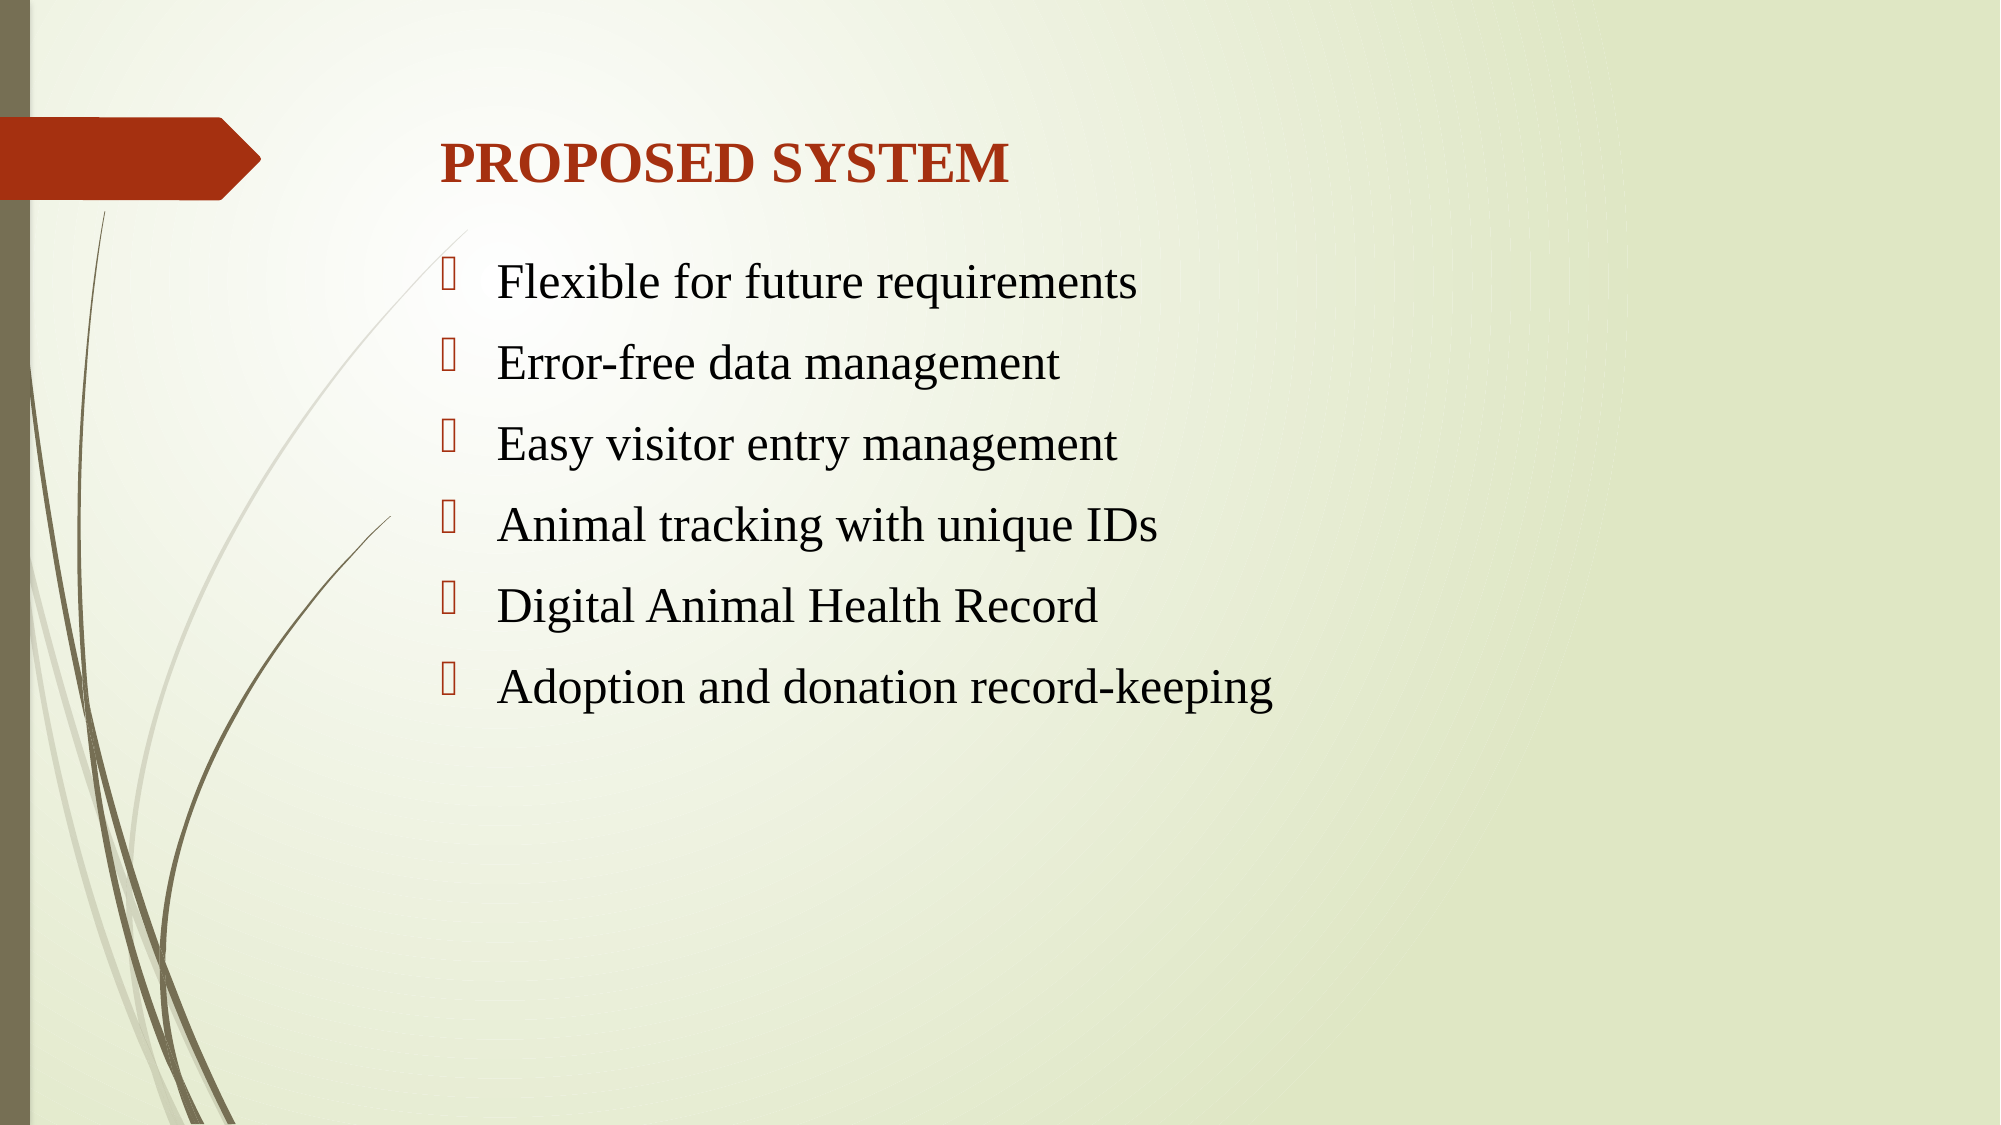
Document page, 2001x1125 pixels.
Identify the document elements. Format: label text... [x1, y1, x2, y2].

list Flexible for future requirements Error-free data management Easy visitor entry management Animal tracking with unique IDs Digital Animal Health Record Adoption and donation record-keeping [425, 241, 1888, 970]
title PROPOSED SYSTEM [425, 117, 1888, 218]
